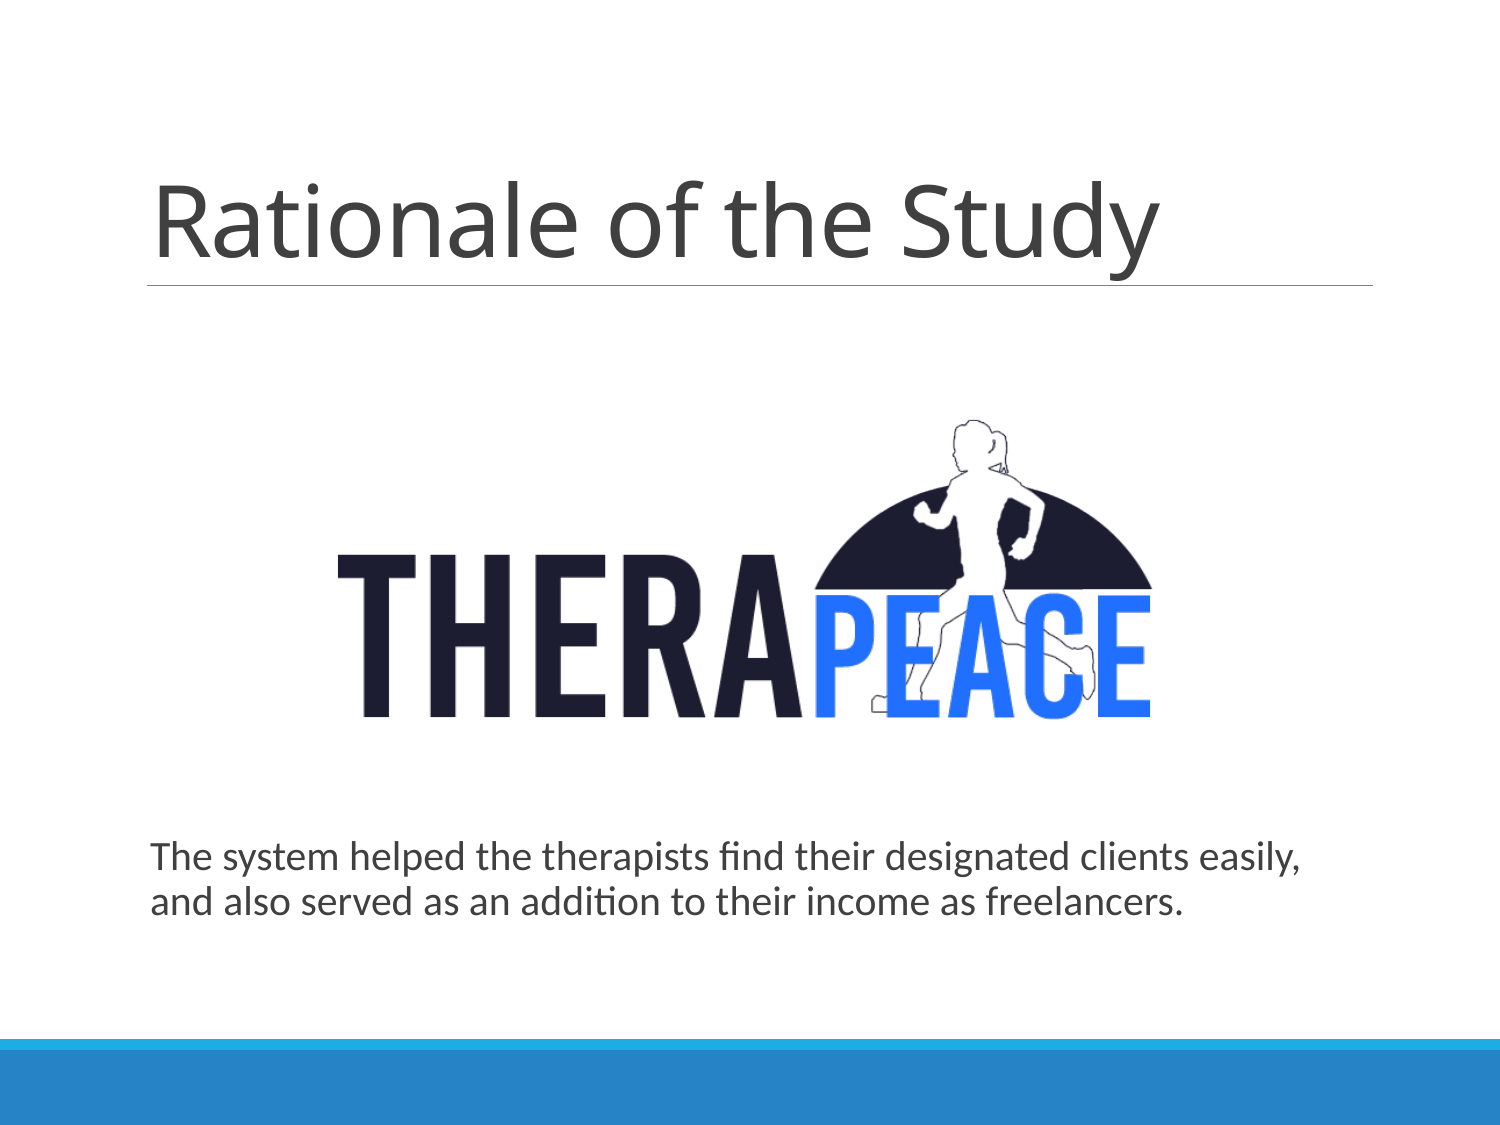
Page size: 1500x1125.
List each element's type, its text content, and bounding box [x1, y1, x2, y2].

list The system helped the therapists find their designated clients easily, and also served as an addition to their income as freelancers. [135, 302, 1373, 963]
title Rationale of the Study [135, 47, 1373, 285]
picture [230, 399, 1277, 866]
